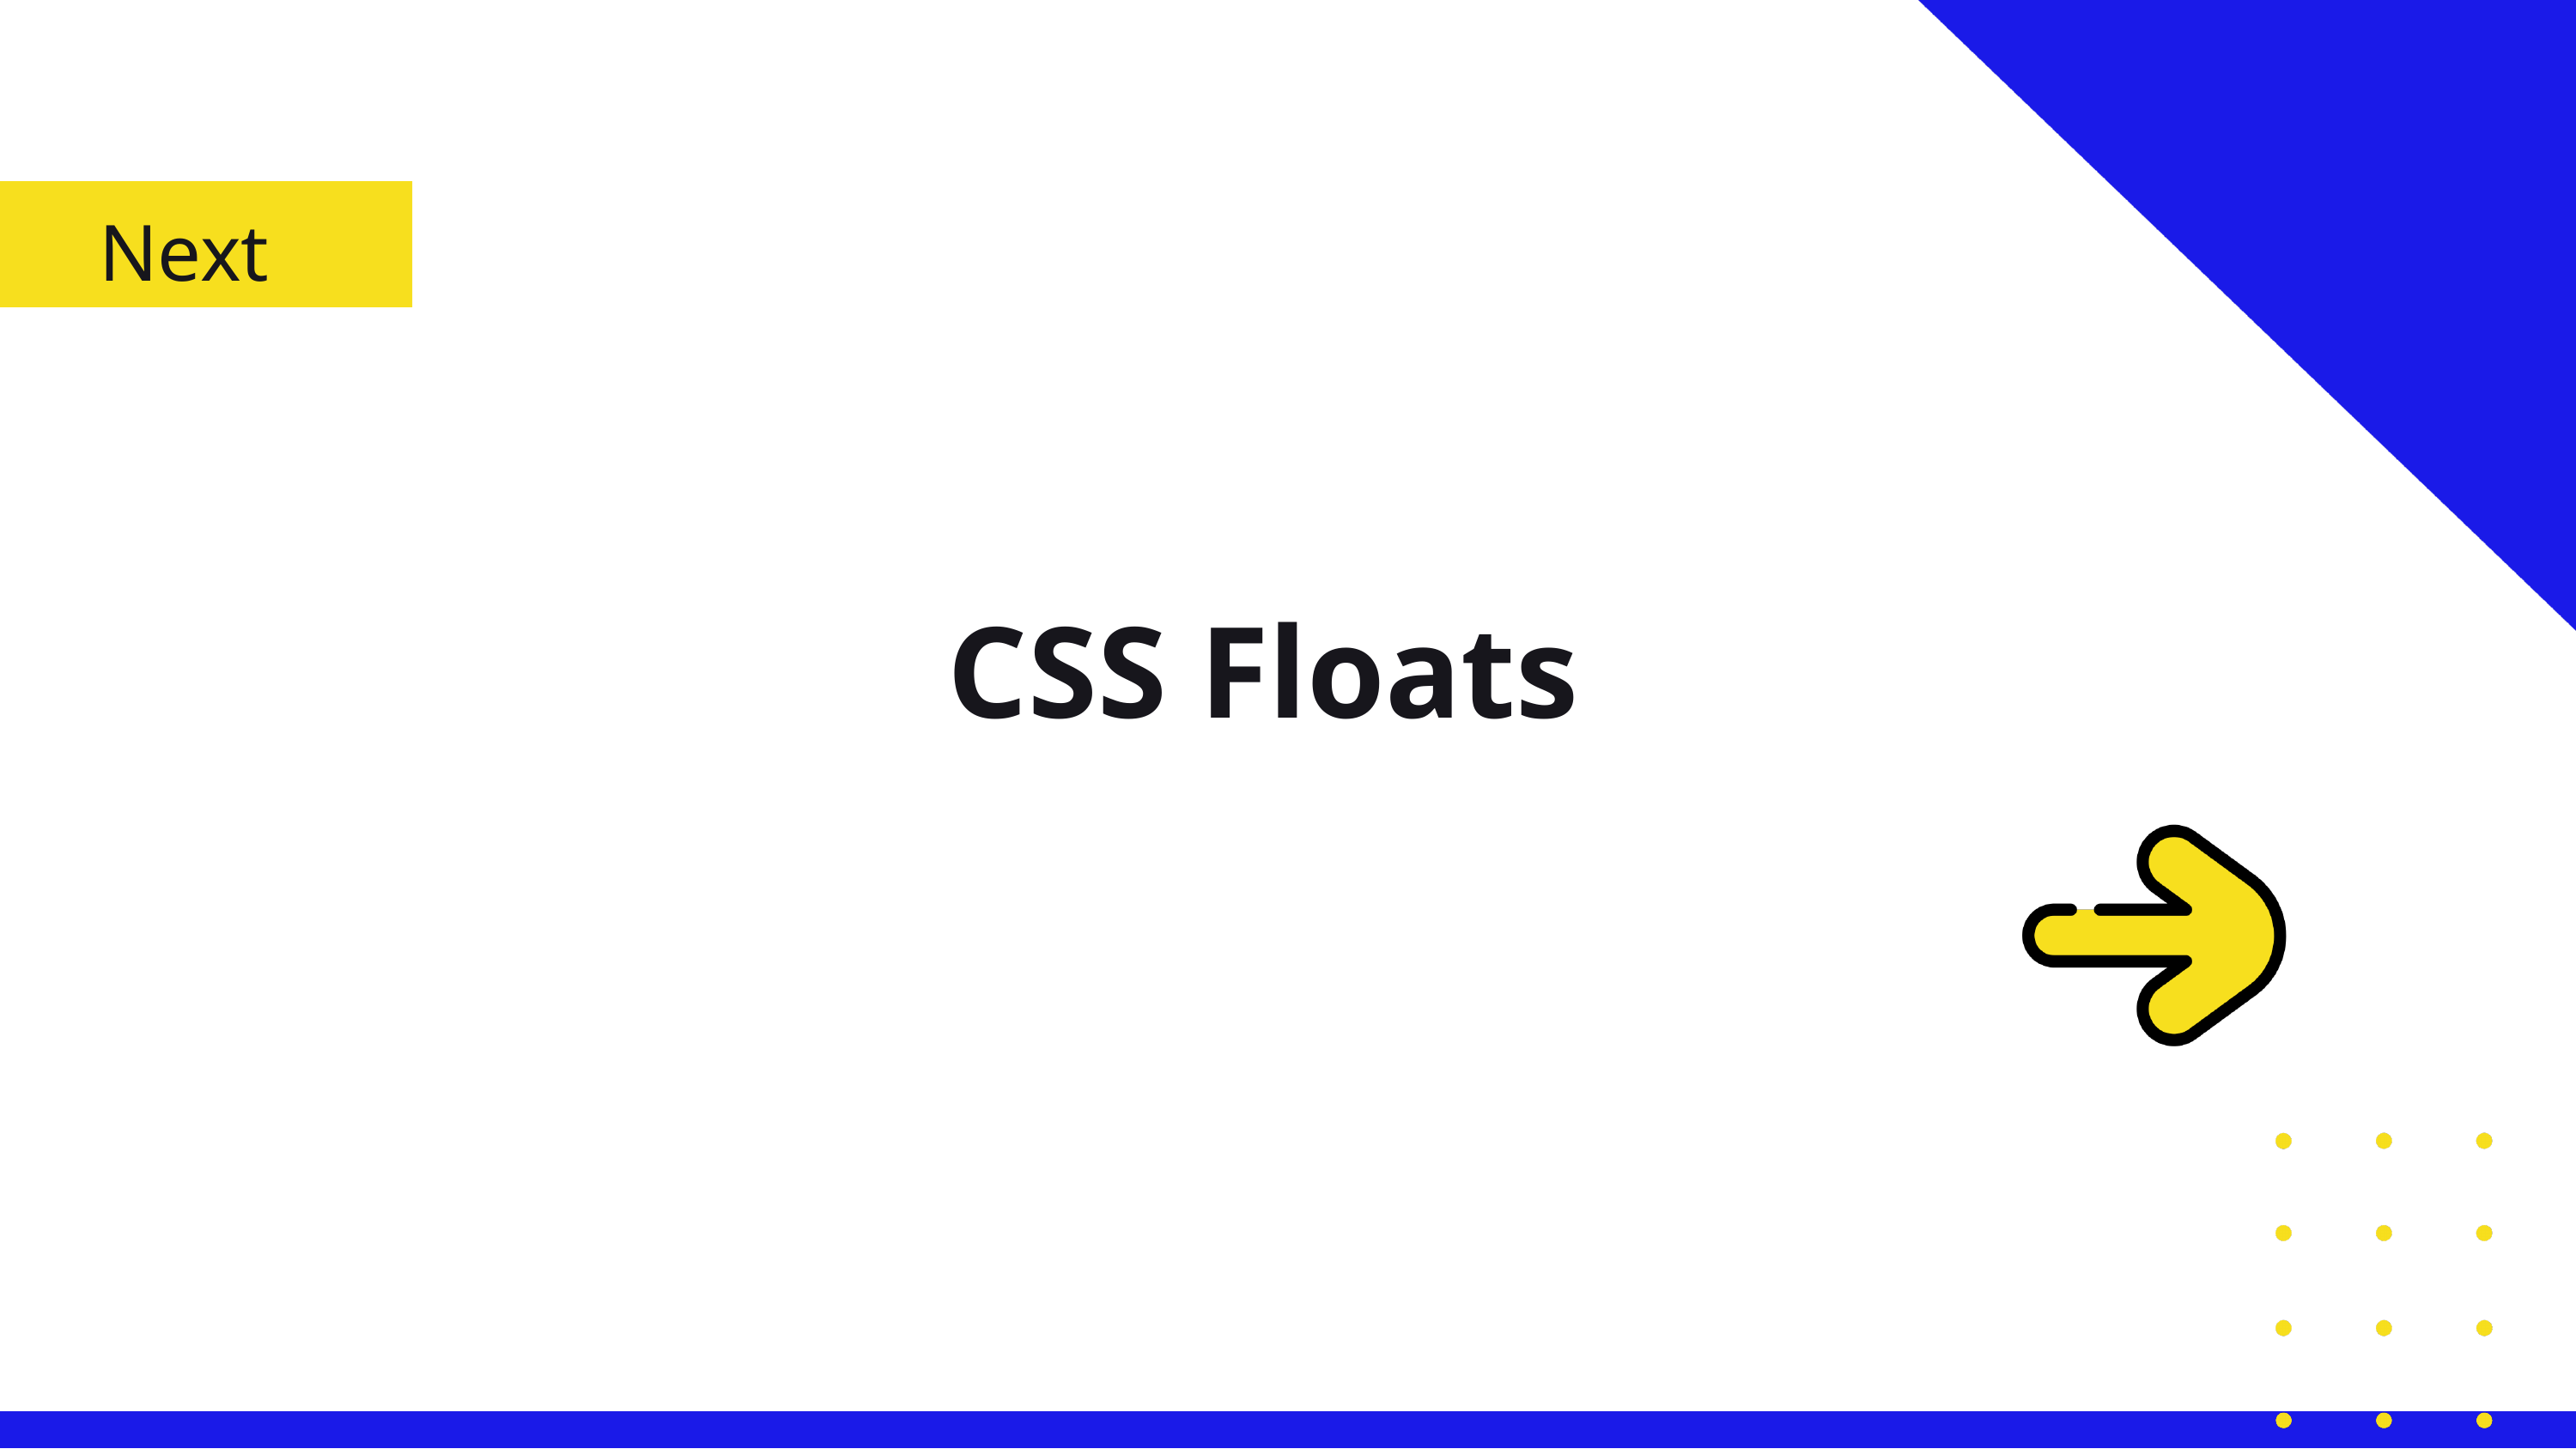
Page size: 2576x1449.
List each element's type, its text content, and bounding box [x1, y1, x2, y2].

picture [1917, 0, 2576, 632]
text_box [0, 1410, 2260, 1449]
picture [2019, 800, 2289, 1070]
picture [2264, 1126, 2576, 1449]
text_box CSS Floats [176, 581, 2351, 744]
text_box [0, 297, 413, 307]
text_box [0, 181, 413, 197]
text_box Next [0, 197, 883, 297]
